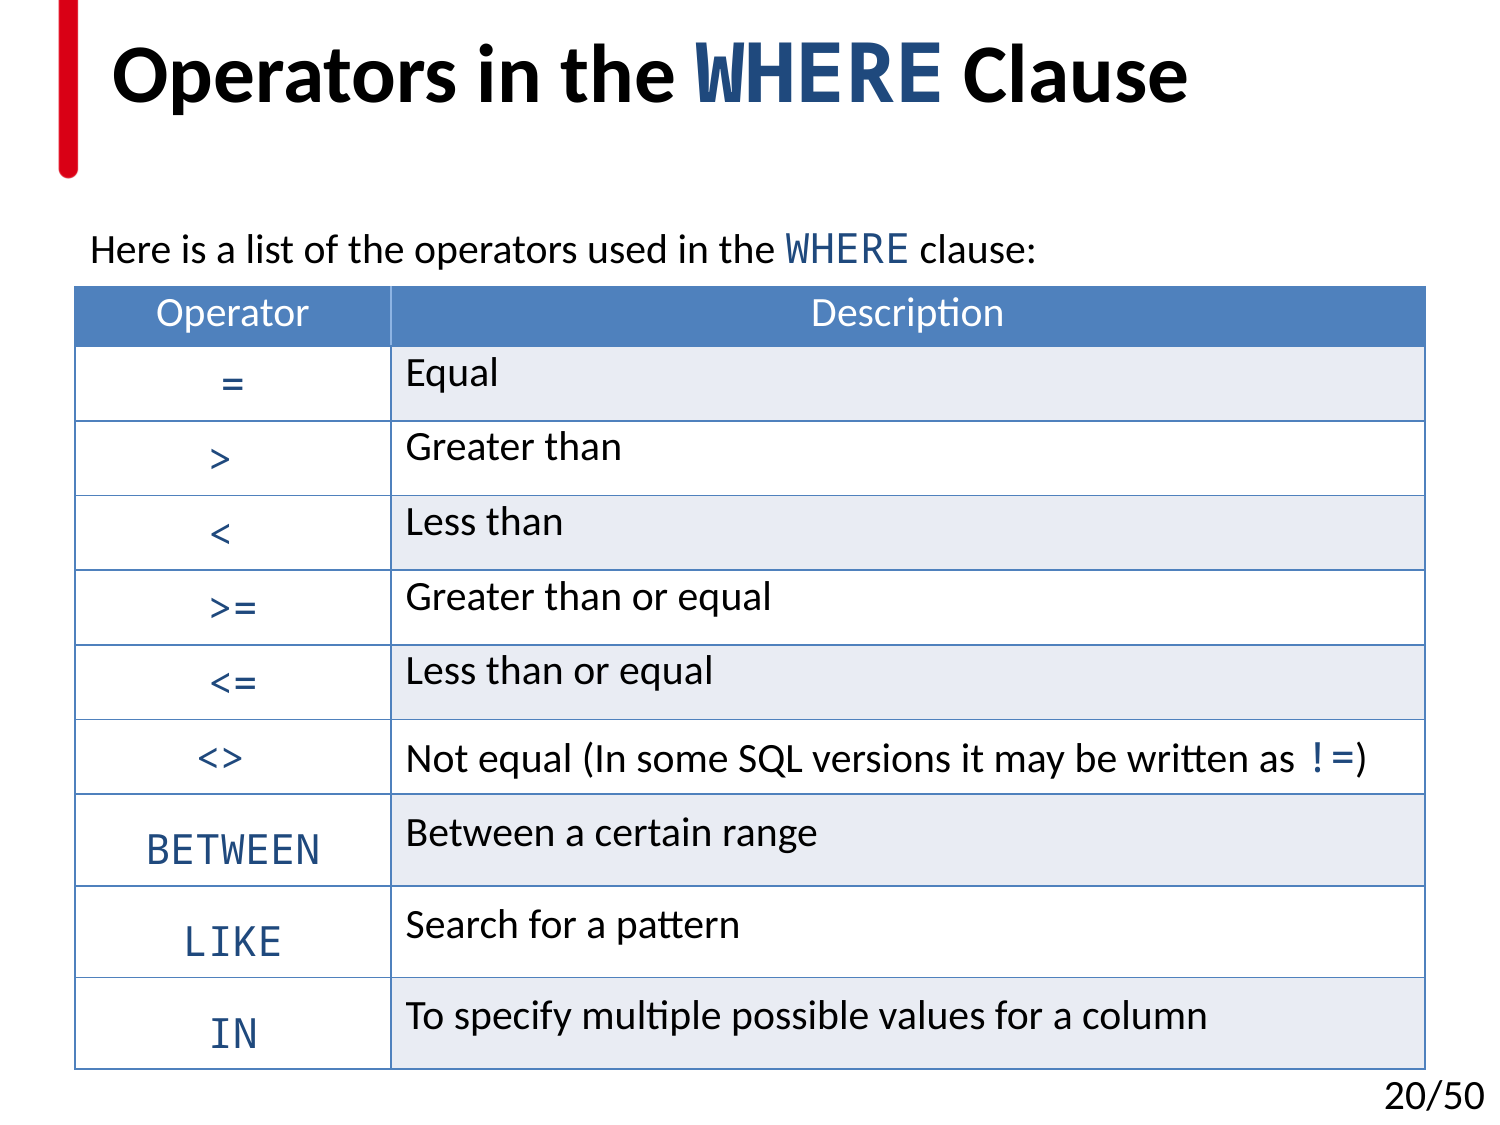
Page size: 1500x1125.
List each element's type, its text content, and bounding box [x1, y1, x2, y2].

table_cell IN [76, 978, 390, 1068]
table_cell To specify multiple possible values for a column [392, 978, 1424, 1068]
table_cell Greater than or equal [392, 571, 1424, 644]
table_cell BETWEEN [76, 795, 390, 885]
table_cell Less than or equal [392, 646, 1424, 719]
table_cell Equal [392, 347, 1424, 420]
picture [57, 0, 81, 200]
table_cell Not equal (In some SQL versions it may be written as !=) [392, 720, 1424, 793]
table_cell LIKE [76, 887, 390, 977]
list Here is a list of the operators used in the WHERE clause: (Source: https://www.w3schools.com/sql/sql_where.asp) [75, 214, 1425, 286]
title Operators in the WHERE Clause [97, 0, 1425, 138]
table_cell < [76, 496, 390, 569]
table_cell Search for a pattern [392, 887, 1424, 977]
table_cell = [76, 347, 390, 420]
table_cell <> [76, 720, 390, 793]
table_cell >= [76, 571, 390, 644]
table_cell Greater than [392, 422, 1424, 495]
table_cell Between a certain range [392, 795, 1424, 885]
table_cell > [76, 422, 390, 495]
table_cell Less than [392, 496, 1424, 569]
table_cell <= [76, 646, 390, 719]
table_header Description [392, 288, 1424, 345]
table_header Operator [76, 288, 390, 345]
